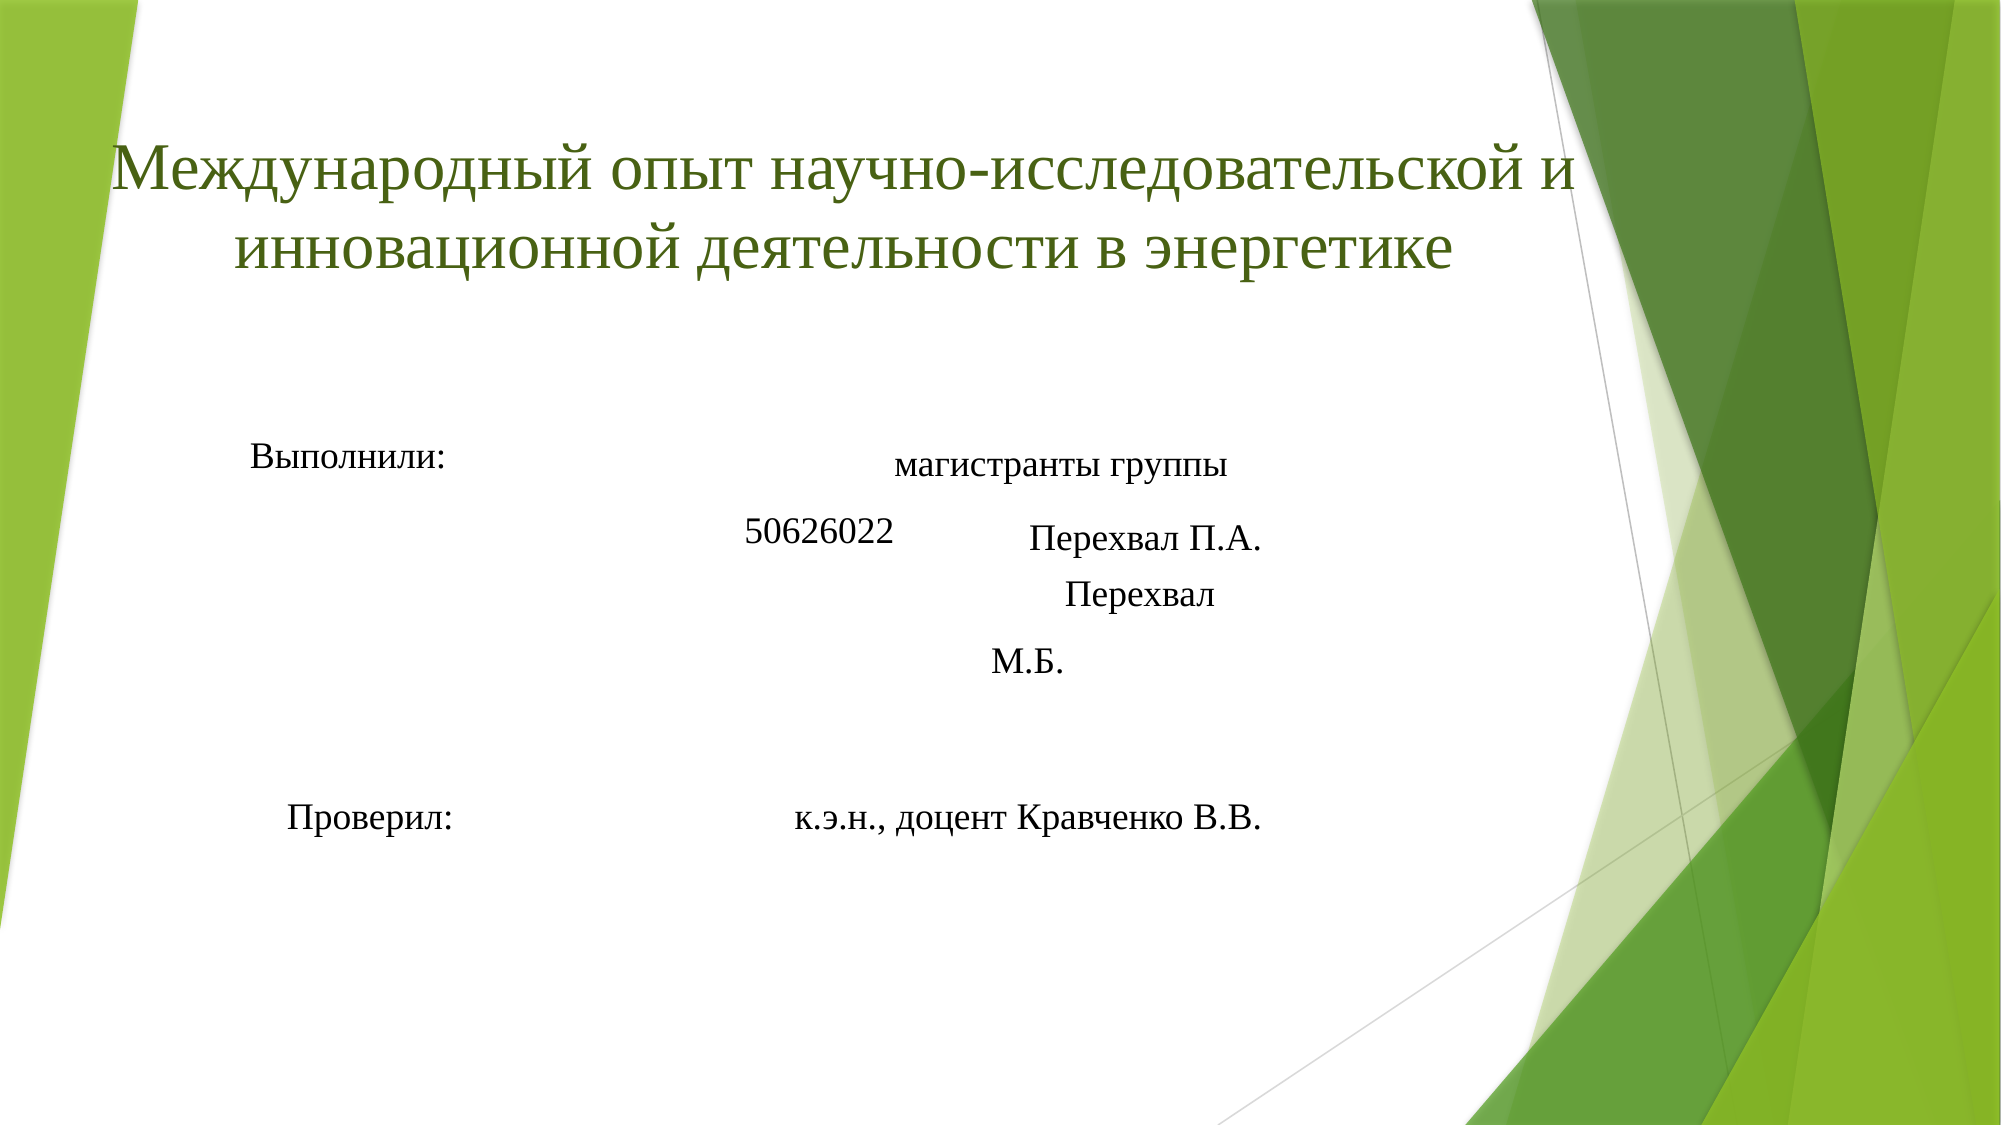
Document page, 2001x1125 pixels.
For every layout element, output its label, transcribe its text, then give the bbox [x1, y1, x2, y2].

text_box к.э.н., доцент Кравченко В.В. [779, 784, 1278, 845]
text_box магистранты группы 50626022 [729, 409, 1329, 492]
text_box Выполнили: [235, 423, 565, 484]
text_box Перехвал М.Б. [976, 538, 1240, 621]
text_box Проверил: [272, 784, 469, 845]
text_box Международный опыт научно-исследовательской и инновационной деятельности в энергетике [95, 115, 1595, 290]
text_box Перехвал П.А. [1014, 506, 1278, 566]
